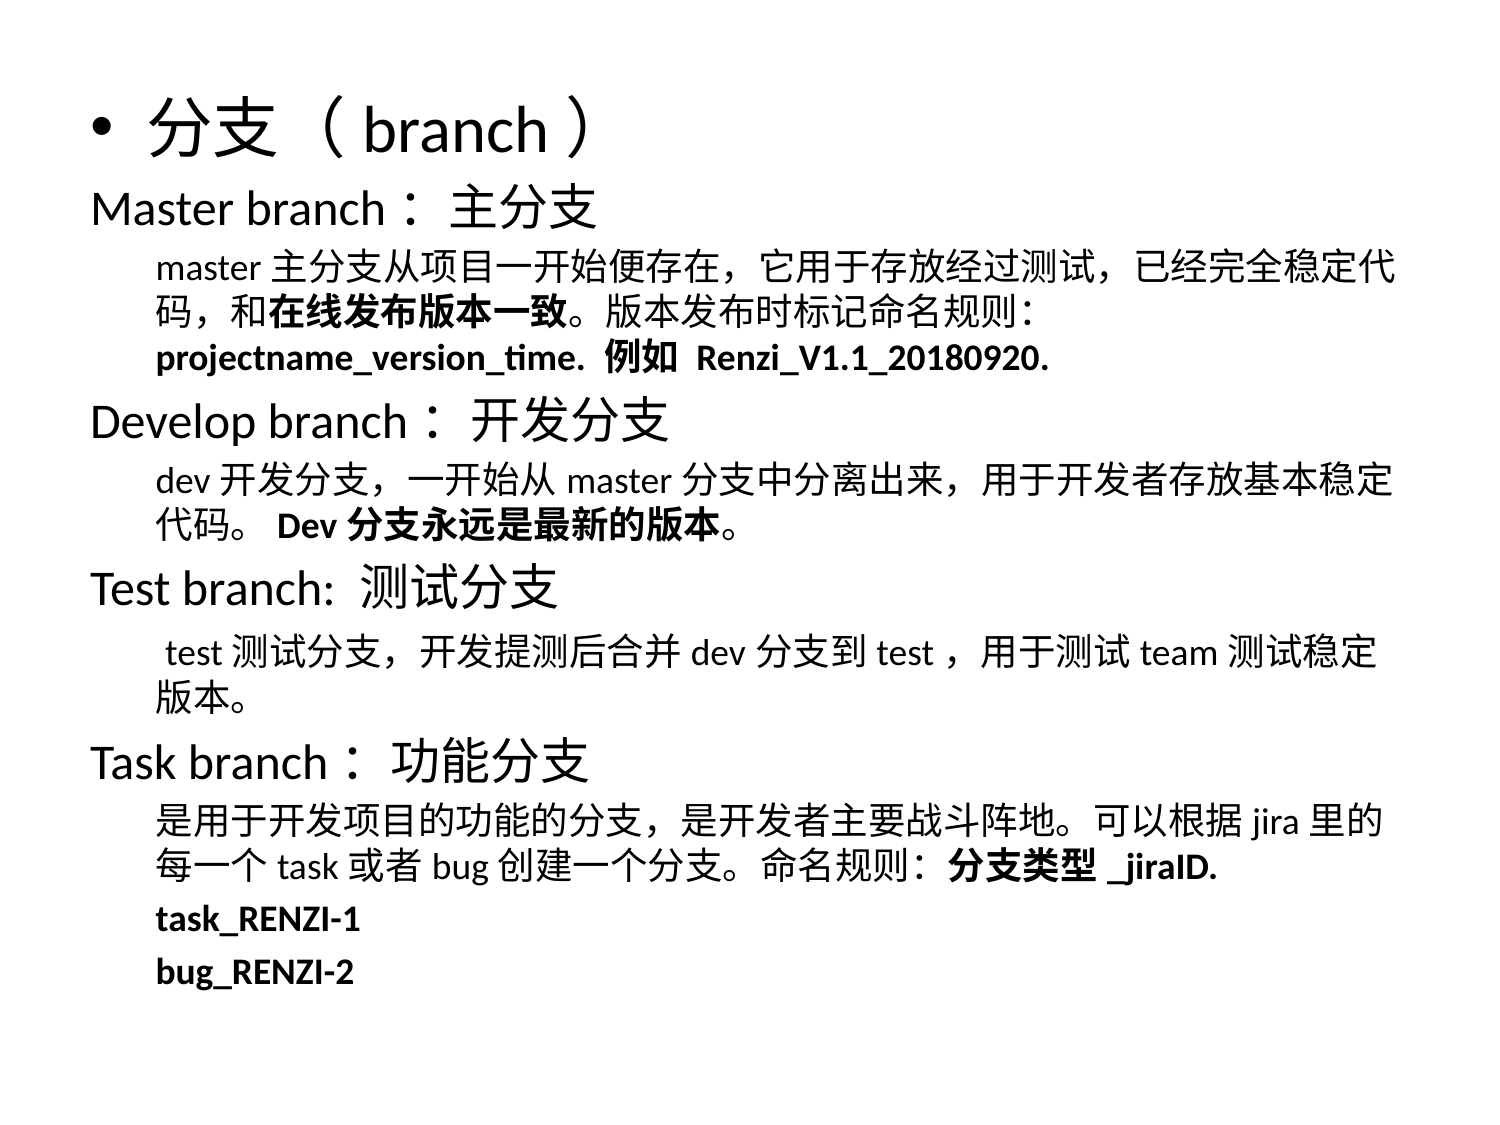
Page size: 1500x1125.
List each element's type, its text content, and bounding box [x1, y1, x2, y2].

list 分支（branch） Master branch：主分支 master主分支从项目一开始便存在，它用于存放经过测试，已经完全稳定代码，和在线发布版本一致。版本发布时标记命名规则：projectname_version_time. 例如 Renzi_V1.1_20180920. Develop branch：开发分支 dev开发分支，一开始从master分支中分离出来，用于开发者存放基本稳定代码。Dev分支永远是最新的版本。 Test branch: 测试分支 test测试分支，开发提测后合并dev分支到test，用于测试team测试稳定版本。 Task branch：功能分支 是用于开发项目的功能的分支，是开发者主要战斗阵地。可以根据jira里的每一个task或者bug创建一个分支。命名规则：分支类型_jiraID. task_RENZI-1 bug_RENZI-2 [75, 78, 1425, 1005]
